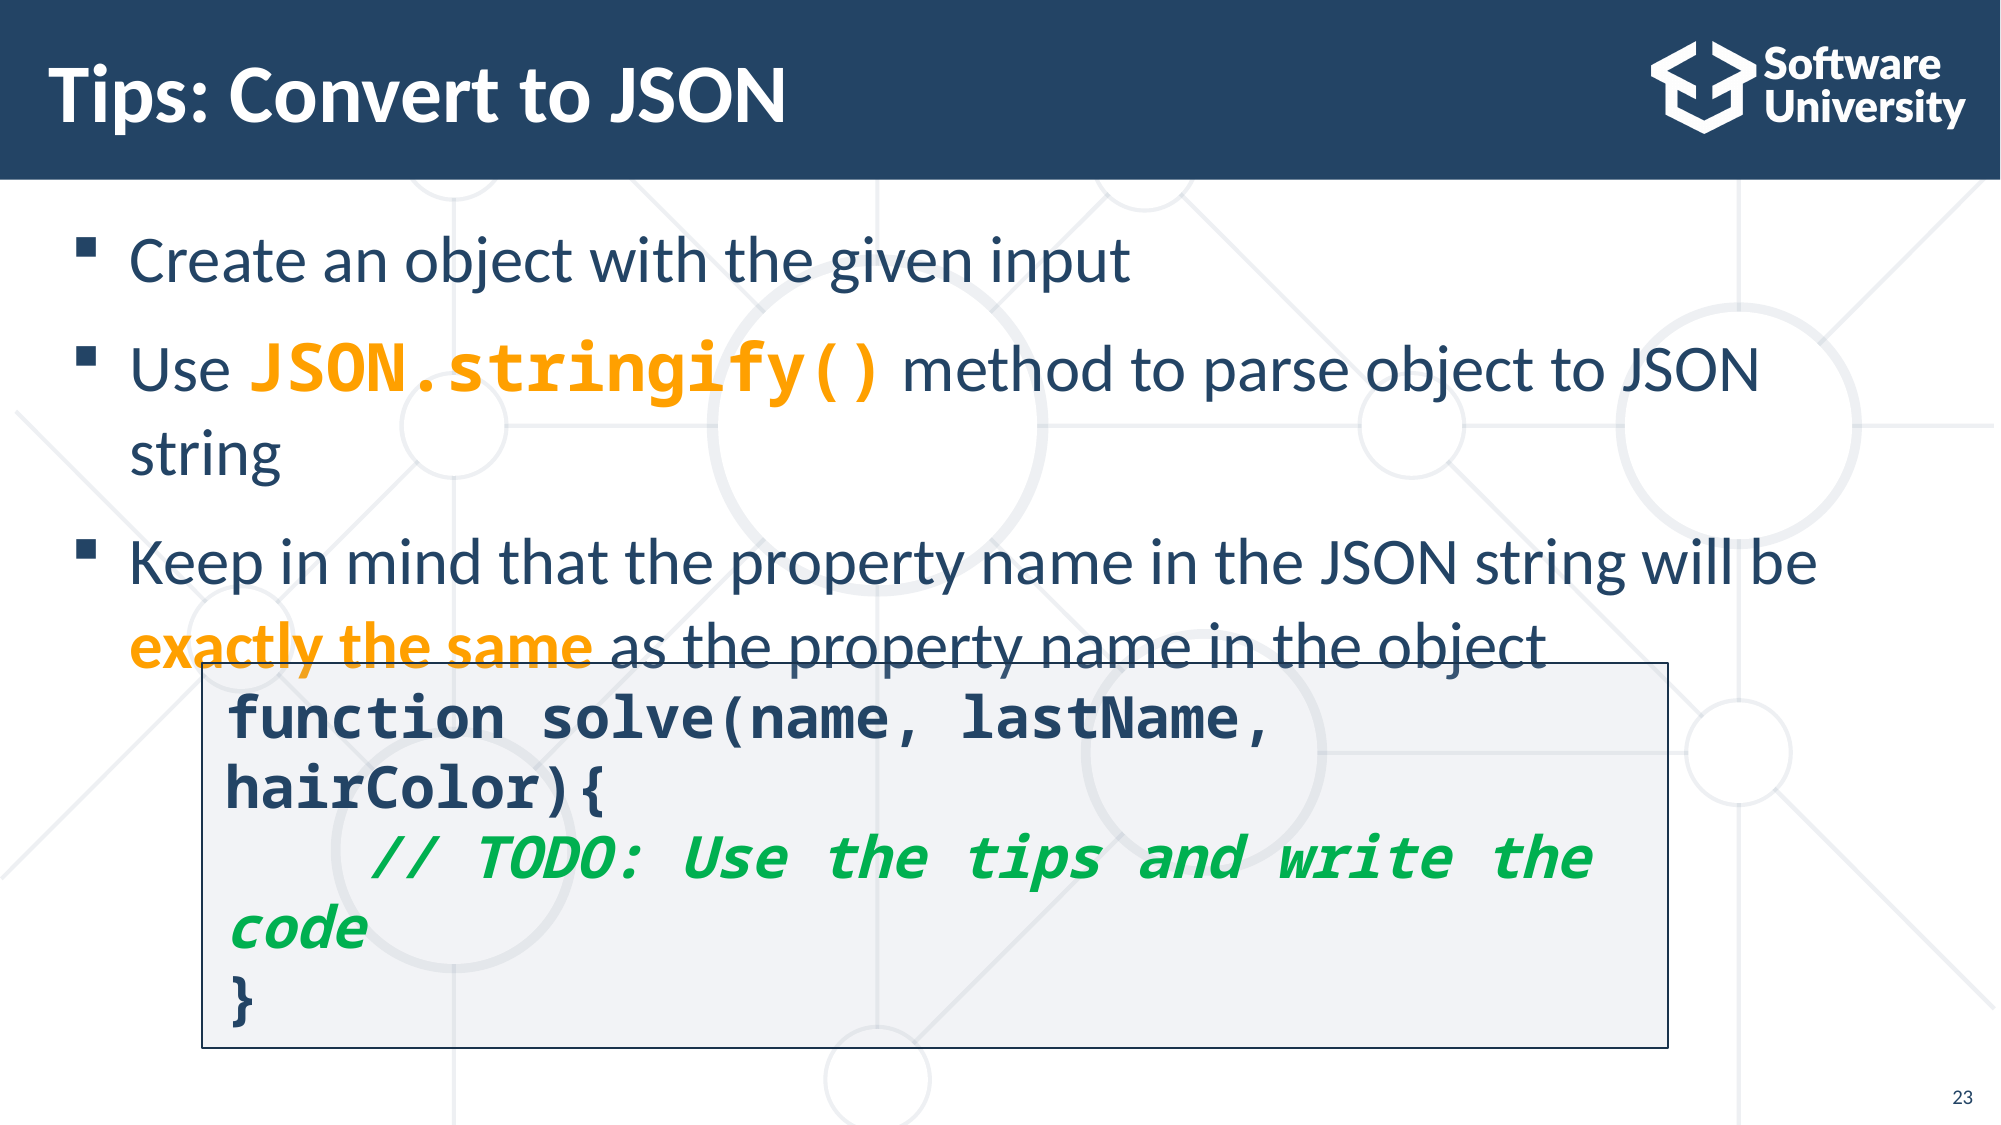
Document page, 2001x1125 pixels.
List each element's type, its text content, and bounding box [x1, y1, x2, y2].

title Tips: Convert to JSON [31, 16, 1625, 162]
picture [1651, 41, 1966, 134]
slide_number 23 [1927, 1067, 1989, 1117]
text_box function solve(name, lastName, hairColor){ // TODO: Use the tips and write the code } [202, 662, 1668, 1049]
list Create an object with the given input Use JSON.stringify() method to parse object to JSON string Keep in mind that the property name in the JSON string will be exactly the same as the property name in the object [53, 205, 1930, 619]
